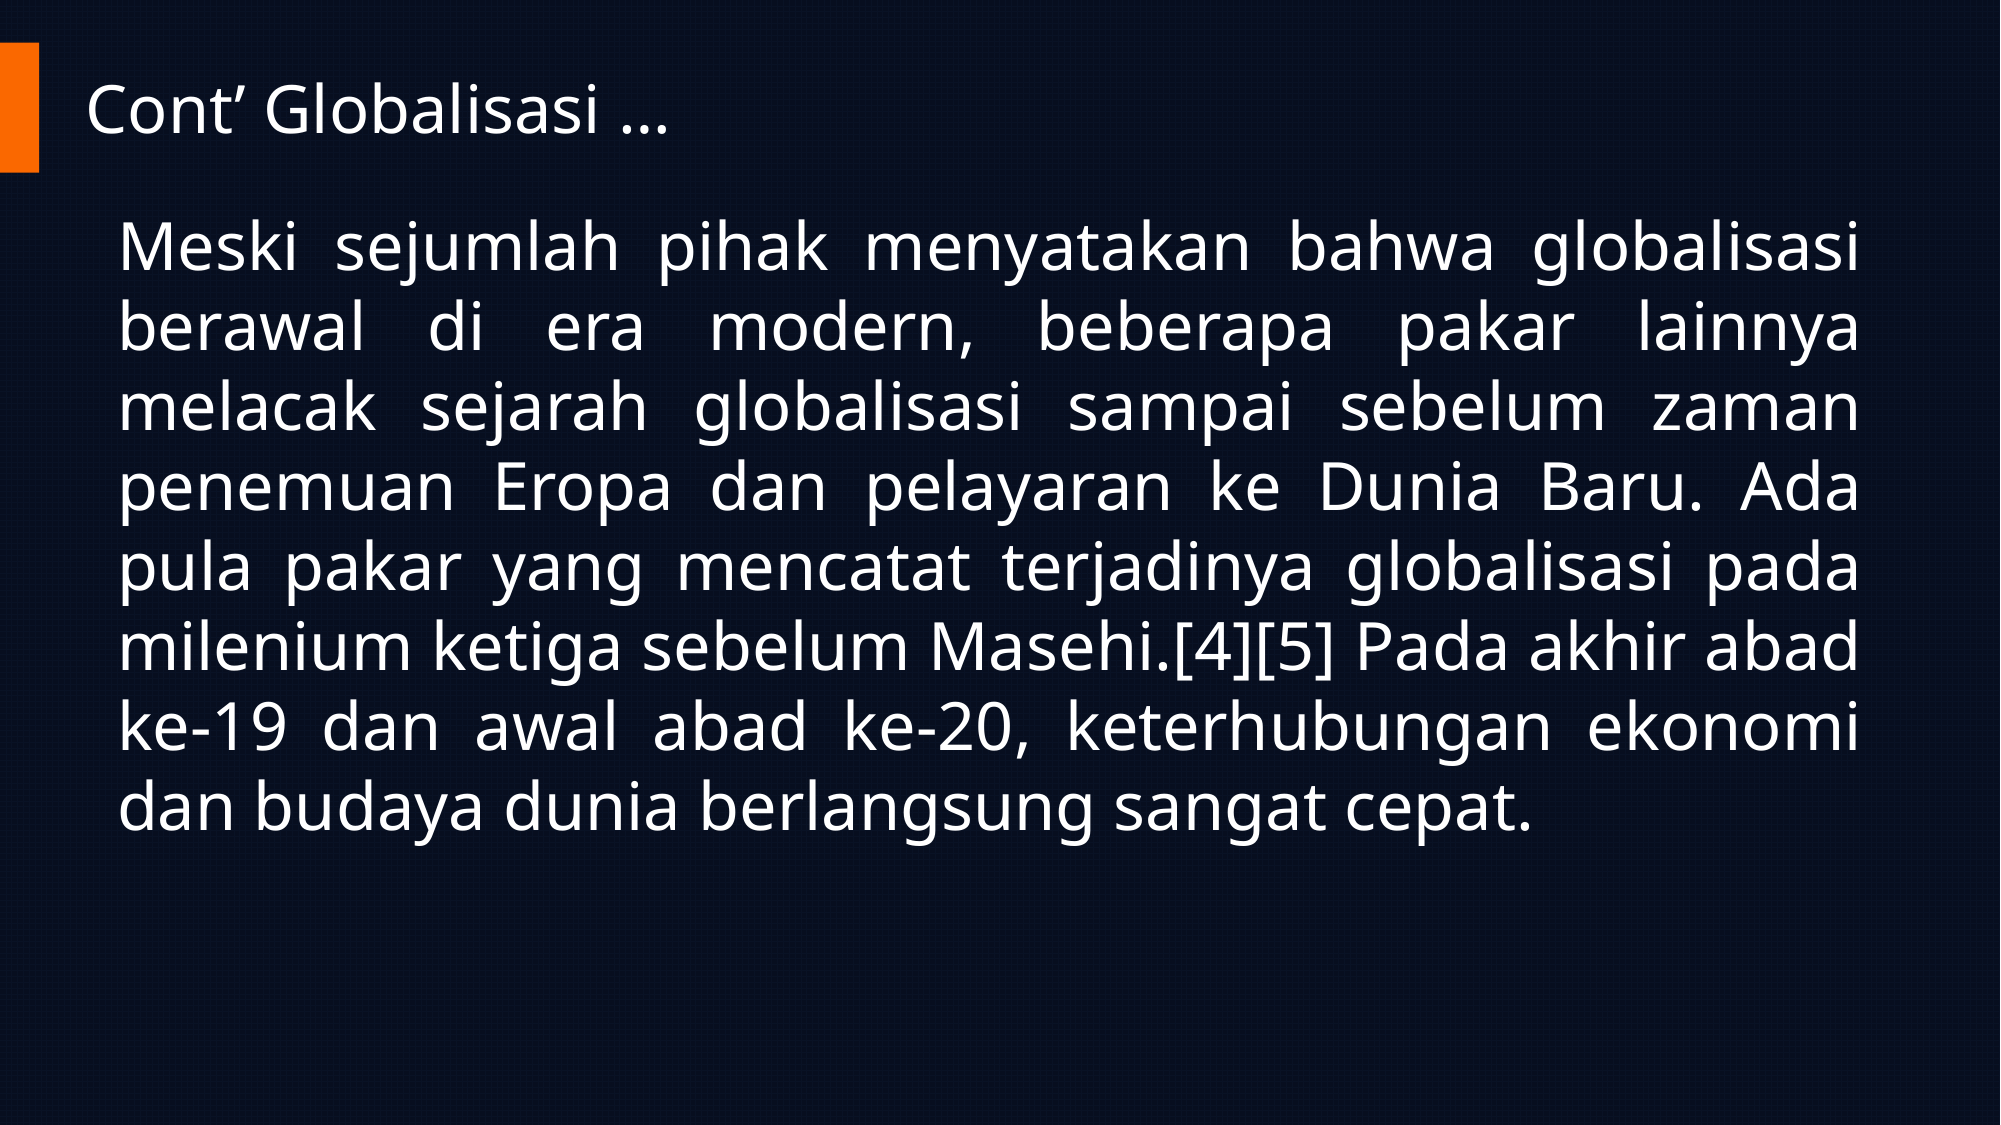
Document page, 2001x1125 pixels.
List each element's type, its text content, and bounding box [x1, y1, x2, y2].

title Cont’ Globalisasi … [70, 42, 1489, 171]
list Meski sejumlah pihak menyatakan bahwa globalisasi berawal di era modern, beberapa pakar lainnya melacak sejarah globalisasi sampai sebelum zaman penemuan Eropa dan pelayaran ke Dunia Baru. Ada pula pakar yang mencatat terjadinya globalisasi pada milenium ketiga sebelum Masehi.[4][5] Pada akhir abad ke-19 dan awal abad ke-20, keterhubungan ekonomi dan budaya dunia berlangsung sangat cepat. [102, 196, 1879, 939]
